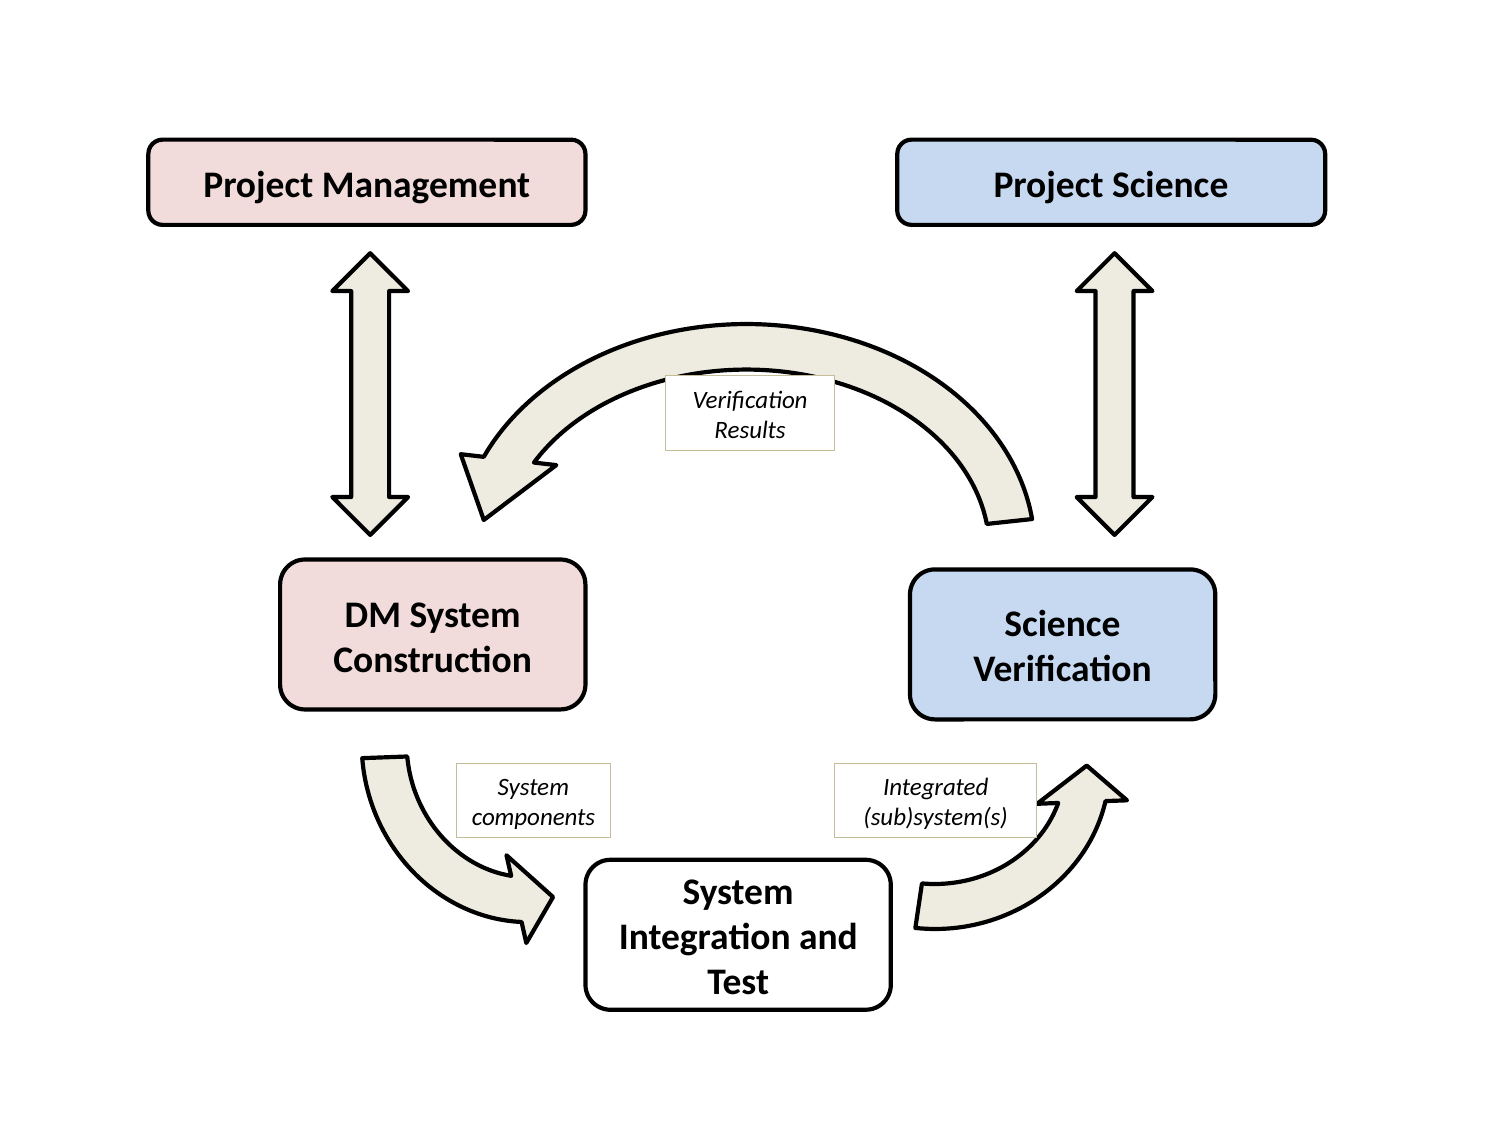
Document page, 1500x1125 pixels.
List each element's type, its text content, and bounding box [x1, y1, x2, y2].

text_box [360, 754, 555, 946]
text_box DM System Construction [278, 557, 588, 712]
text_box [913, 763, 1129, 932]
text_box Verification Results [665, 375, 835, 451]
text_box [330, 251, 411, 538]
text_box [1074, 251, 1155, 538]
text_box Project Management [146, 137, 588, 227]
text_box [458, 321, 1035, 527]
text_box Science Verification [907, 567, 1218, 722]
text_box Project Science [895, 137, 1328, 227]
text_box System components [456, 763, 611, 838]
text_box Integrated (sub)system(s) [834, 763, 1037, 838]
text_box System Integration and Test [583, 857, 893, 1012]
